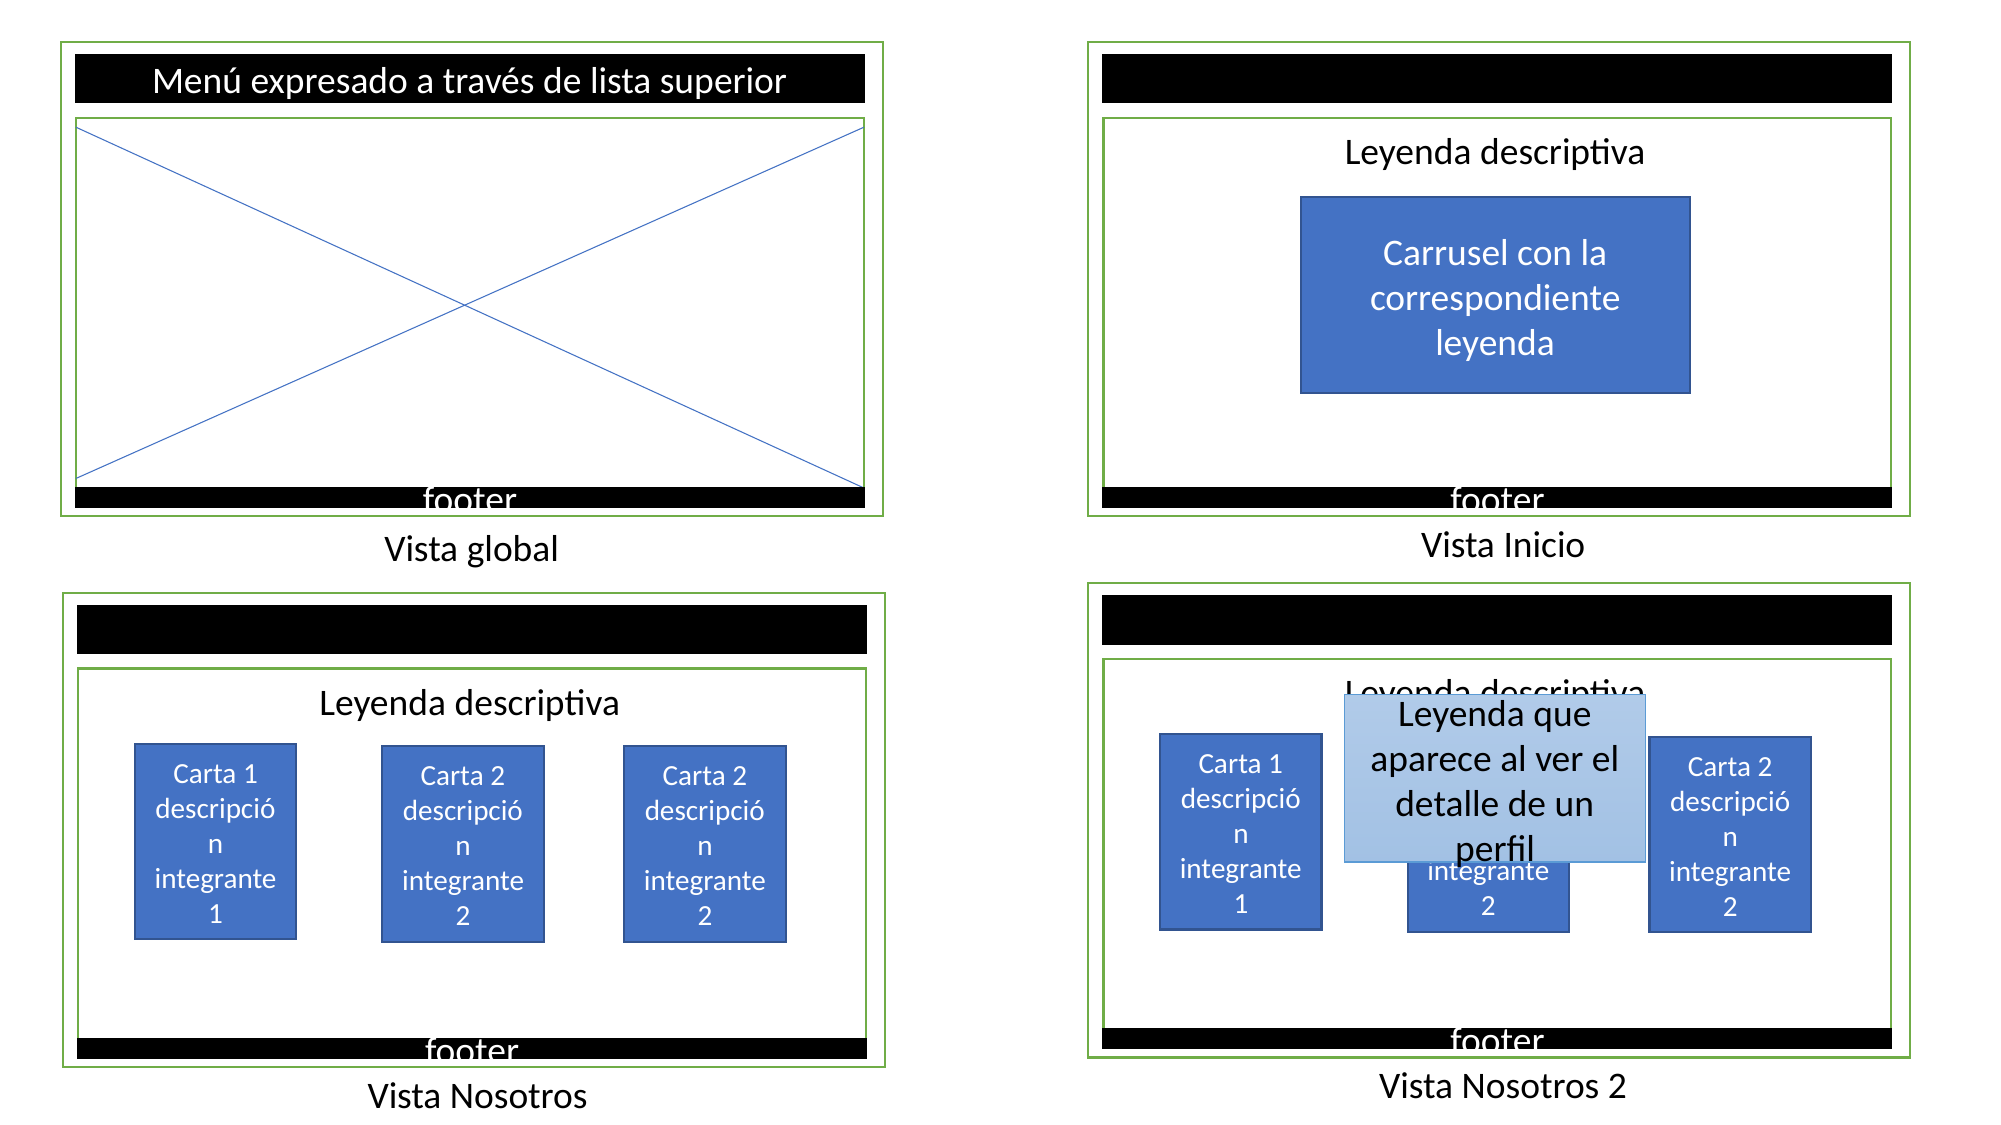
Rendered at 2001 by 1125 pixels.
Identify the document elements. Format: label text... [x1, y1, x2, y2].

text_box Carta 1 descripción integrante 1 [1159, 733, 1323, 931]
text_box [1102, 117, 1892, 487]
text_box Carta 2 descripción integrante 2 [1648, 736, 1812, 933]
text_box [75, 117, 865, 127]
text_box Leyenda descriptiva [1300, 660, 1690, 721]
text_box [75, 127, 864, 479]
text_box [1102, 54, 1892, 103]
text_box [62, 592, 886, 1068]
text_box footer [1102, 487, 1892, 508]
text_box footer [75, 487, 865, 508]
text_box Leyenda que aparece al ver el detalle de un perfil [1344, 694, 1646, 863]
text_box [1102, 595, 1892, 645]
text_box Carta 2 descripción integrante 2 [381, 745, 545, 943]
text_box [77, 605, 867, 654]
text_box [60, 41, 884, 517]
text_box Vista Inicio [1092, 512, 1915, 573]
text_box Carta 2 descripción integrante 2 [623, 745, 787, 943]
text_box Leyenda descriptiva [275, 670, 665, 731]
text_box Vista Nosotros 2 [1092, 1053, 1915, 1114]
text_box Vista global [60, 516, 883, 577]
text_box Carta 1 descripción integrante 1 [134, 743, 297, 940]
text_box [1102, 658, 1892, 1028]
text_box Menú expresado a través de lista superior [75, 54, 865, 103]
text_box [1087, 582, 1911, 1059]
text_box Carta 2 descripción integrante 2 [1407, 863, 1570, 933]
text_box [75, 479, 864, 488]
text_box [77, 667, 867, 1038]
text_box [1087, 41, 1911, 517]
text_box Leyenda descriptiva [1300, 119, 1690, 180]
text_box Vista Nosotros [66, 1063, 889, 1124]
text_box footer [77, 1038, 867, 1059]
text_box footer [1102, 1028, 1892, 1049]
text_box Carrusel con la correspondiente leyenda [1300, 196, 1691, 394]
